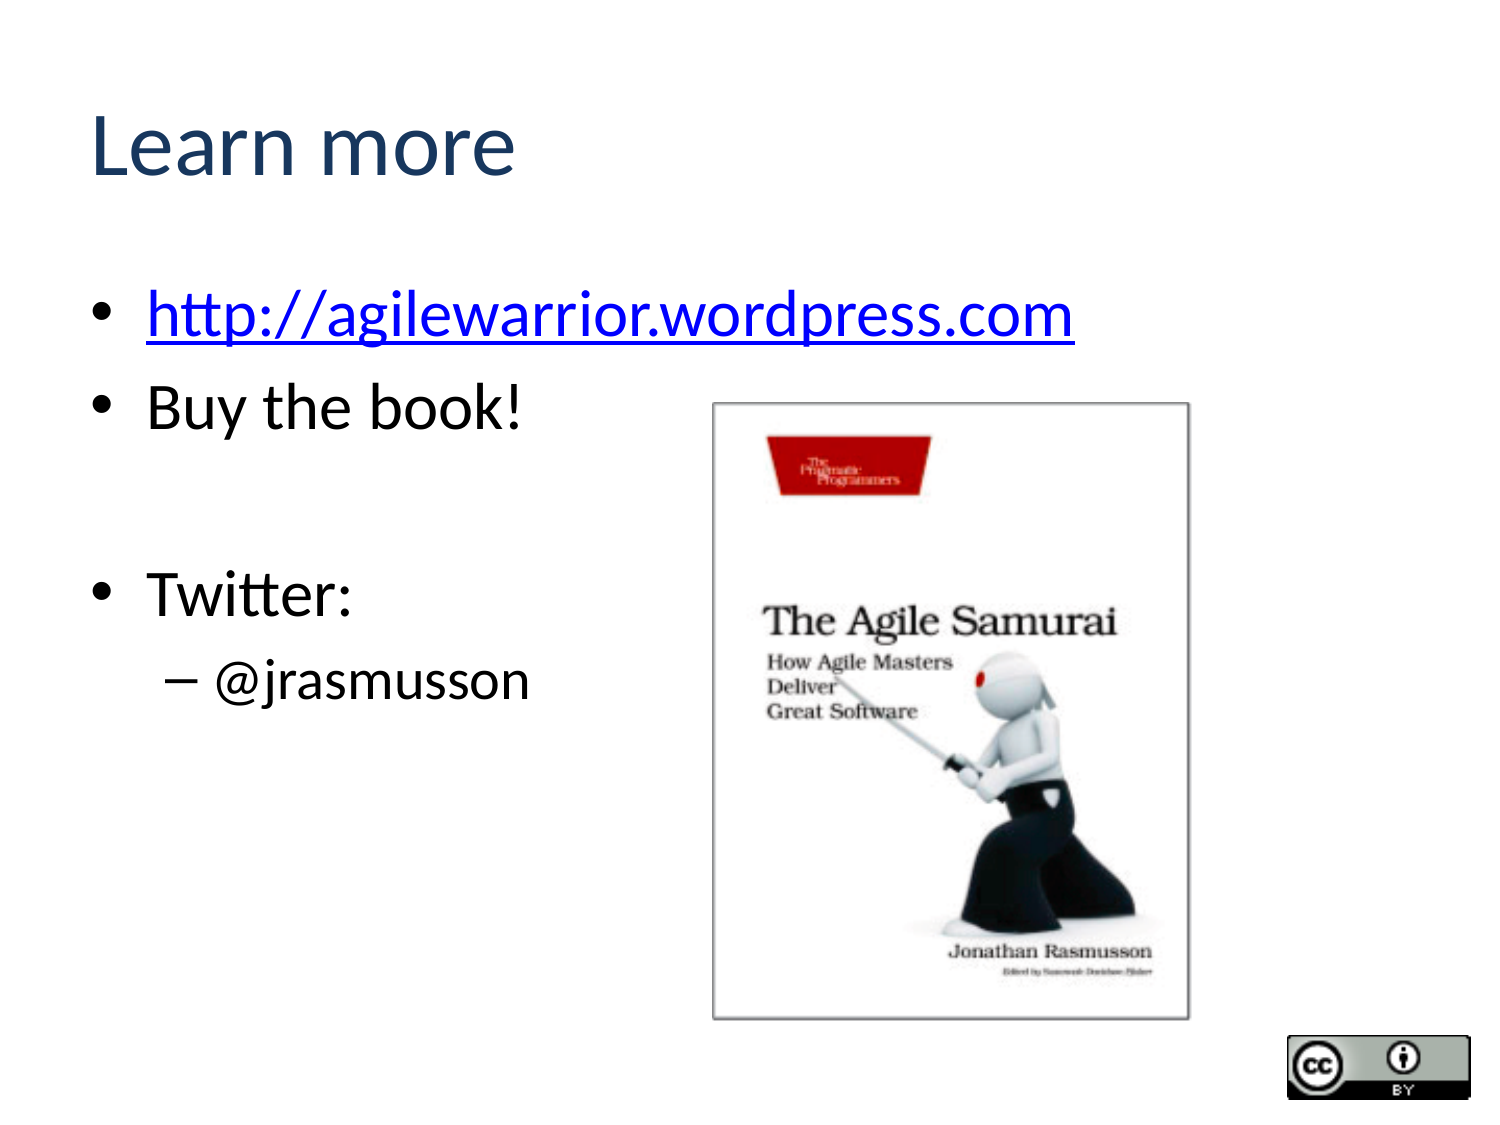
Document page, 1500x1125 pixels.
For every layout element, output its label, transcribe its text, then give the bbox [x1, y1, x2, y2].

list http://agilewarrior.wordpress.com Buy the book! Twitter: @jrasmusson [75, 262, 1425, 1005]
picture [712, 401, 1196, 1026]
title Learn more [75, 45, 1425, 233]
picture [1287, 1035, 1471, 1100]
